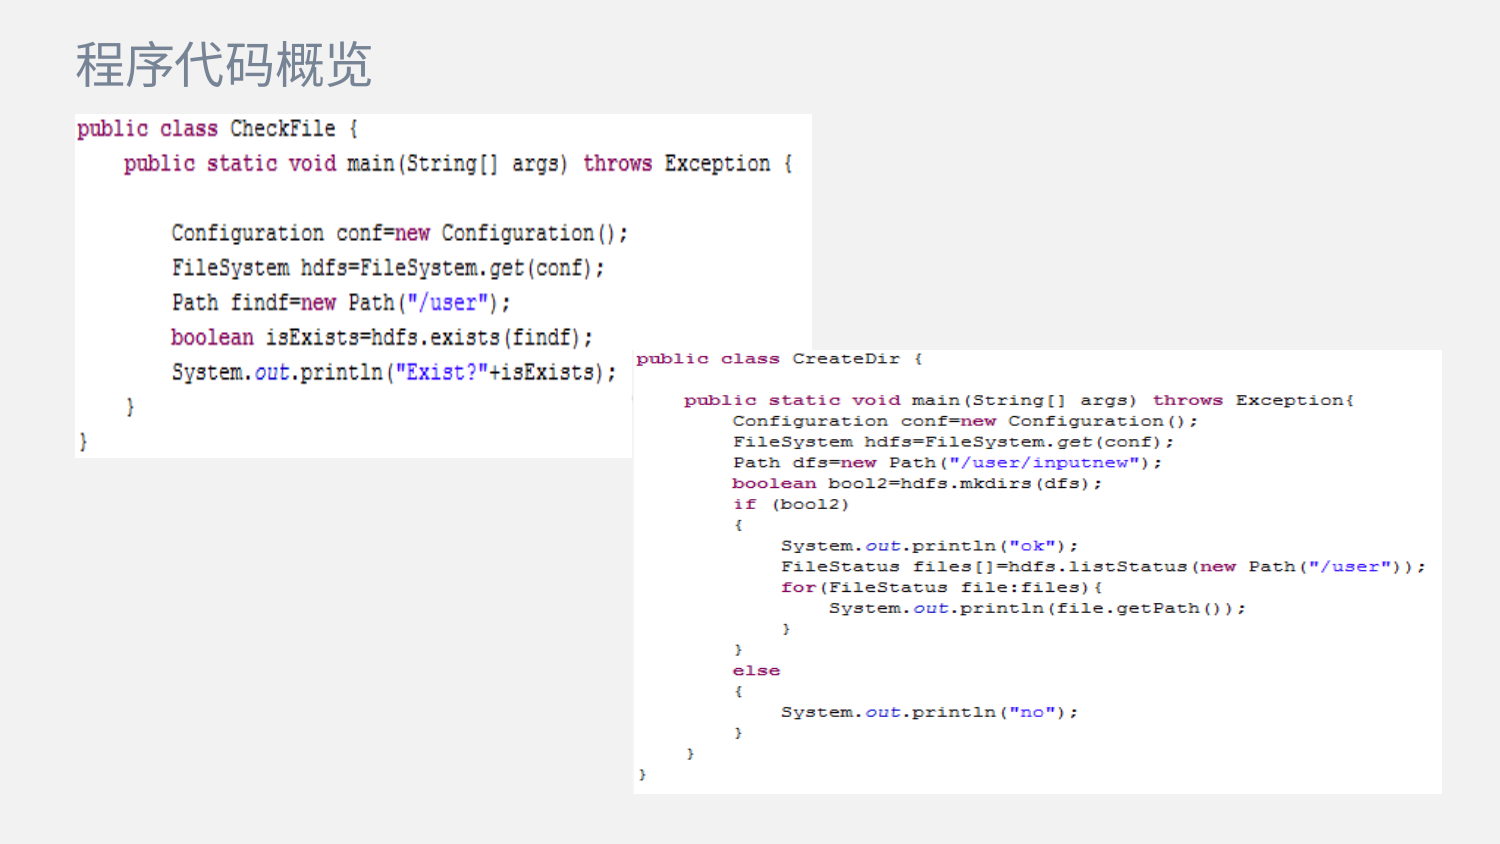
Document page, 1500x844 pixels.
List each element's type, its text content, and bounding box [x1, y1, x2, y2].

text_box 程序代码概览 [75, 32, 680, 95]
text_box [75, 114, 812, 458]
text_box [631, 350, 1443, 794]
